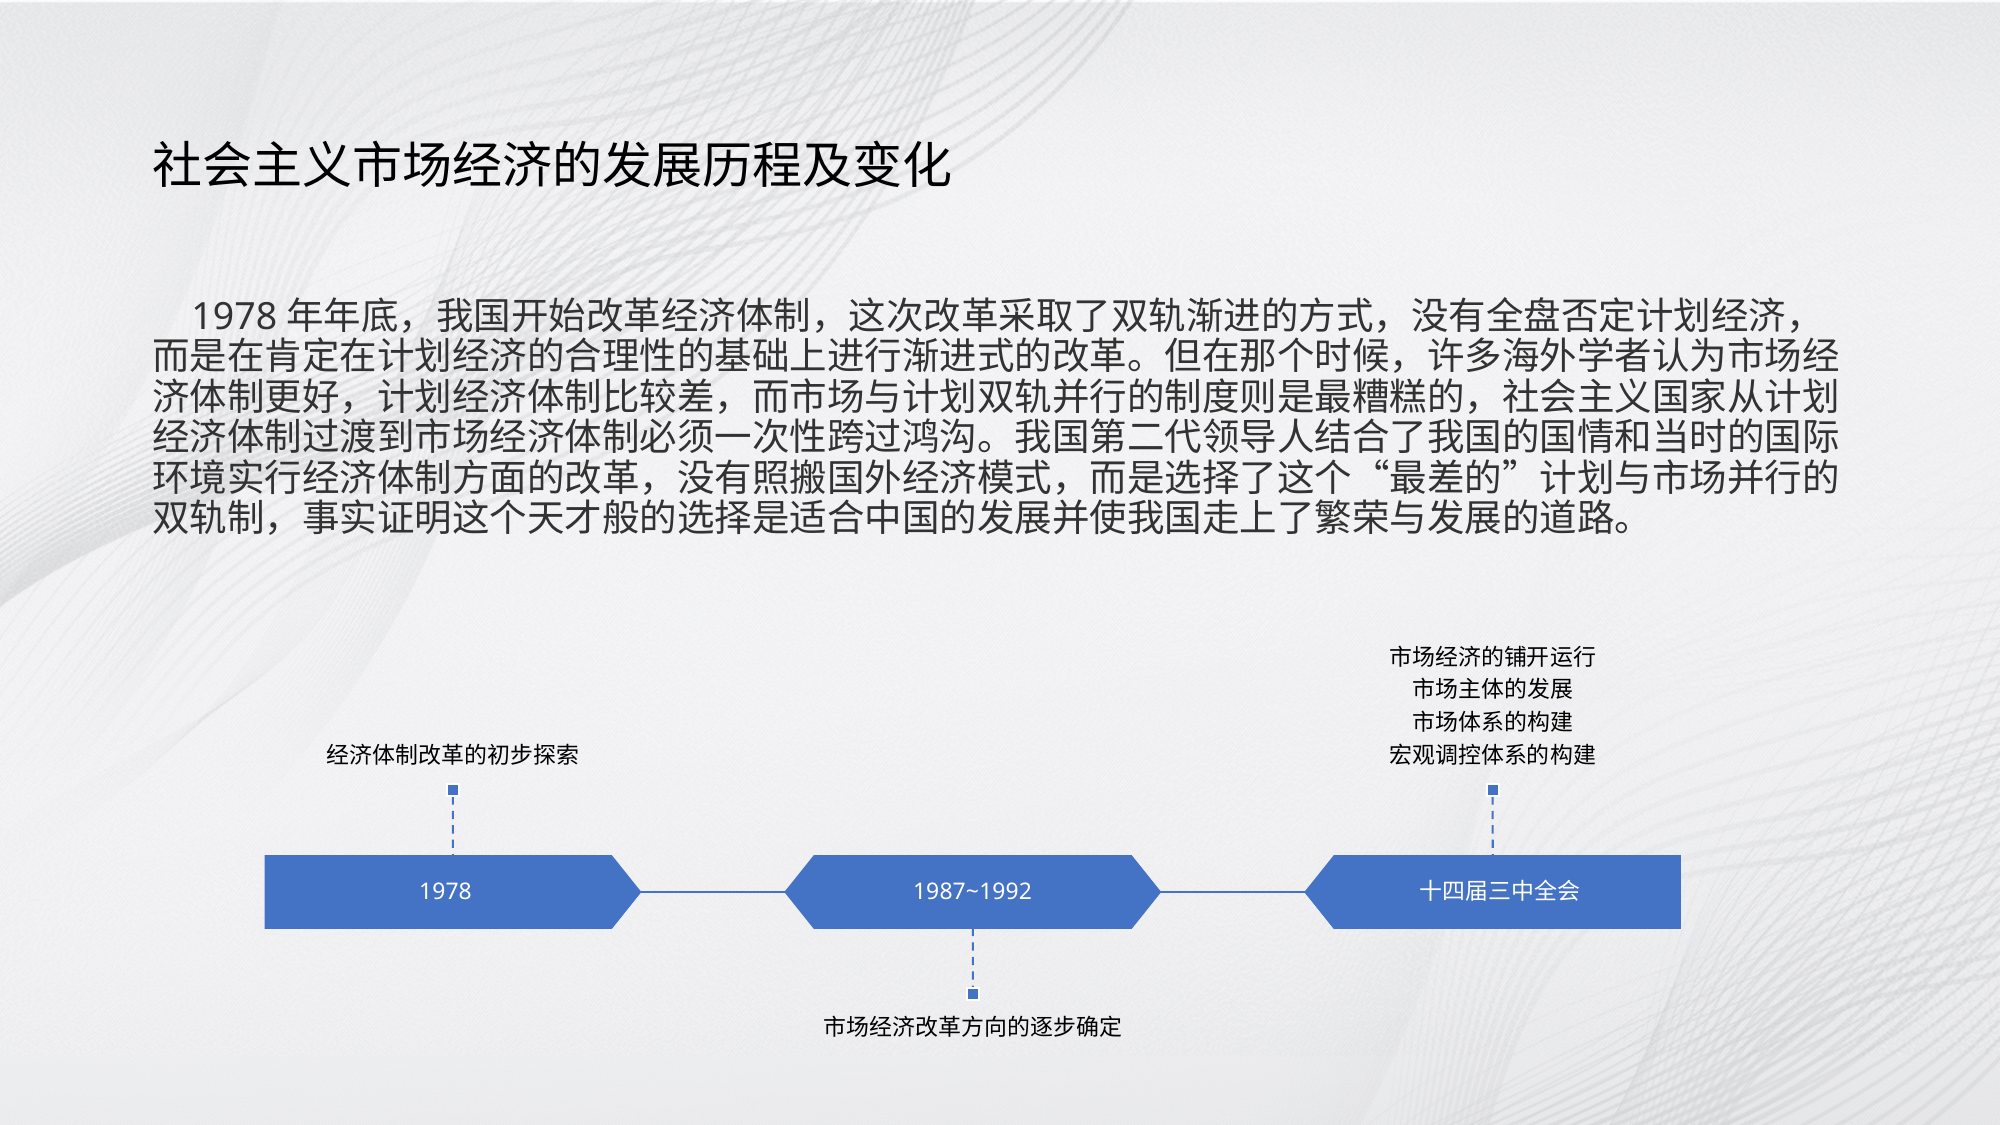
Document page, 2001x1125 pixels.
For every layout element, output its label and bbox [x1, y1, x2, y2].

text_box [192, 592, 1754, 1125]
picture [0, 0, 2000, 1125]
